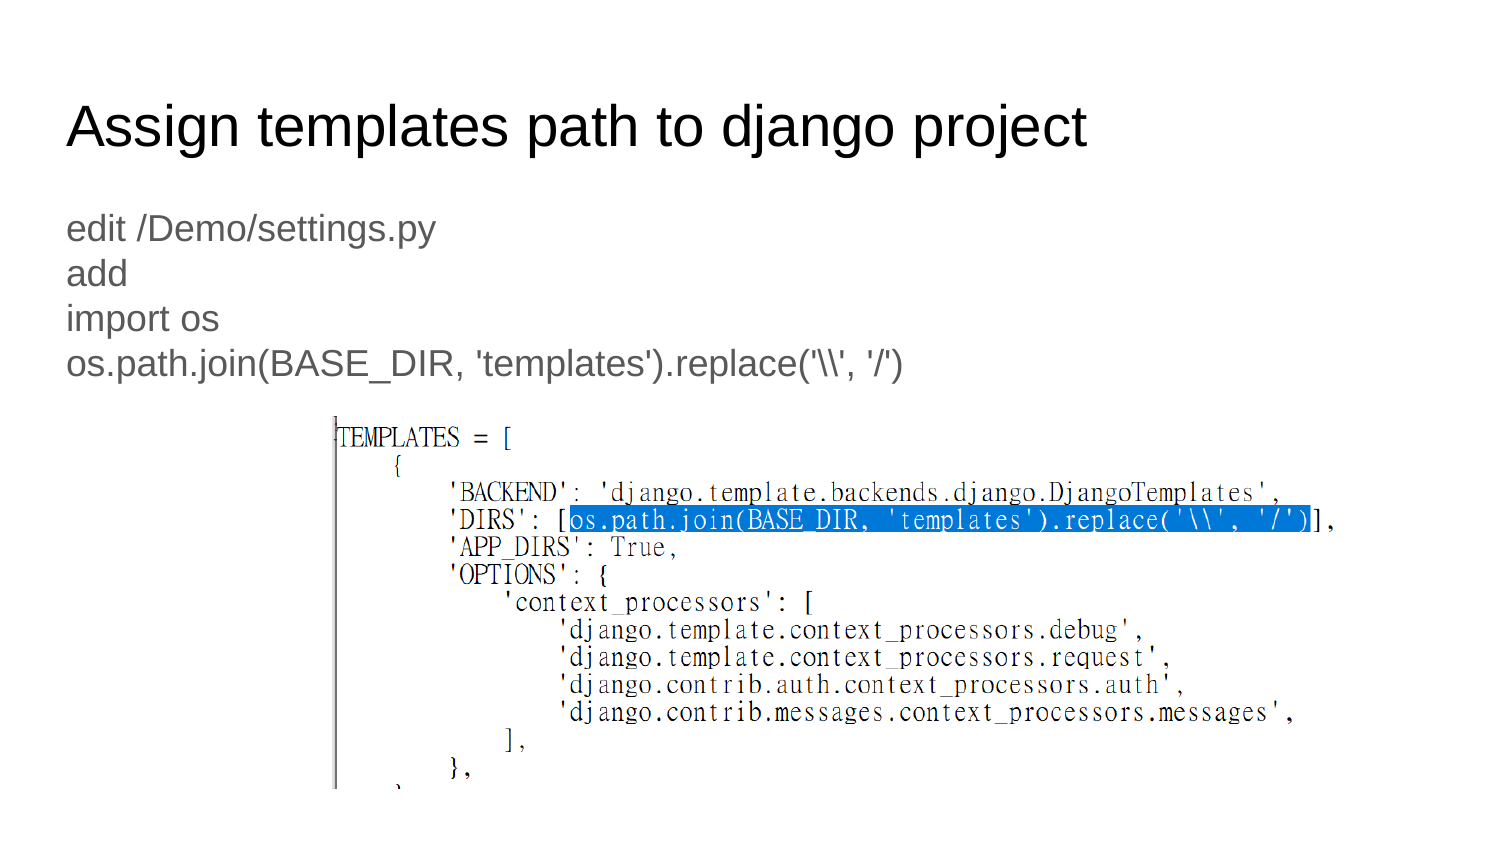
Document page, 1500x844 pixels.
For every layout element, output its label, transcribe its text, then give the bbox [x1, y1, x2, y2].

list edit /Demo/settings.py add import os os.path.join(BASE_DIR, 'templates').replace('\\', '/') [51, 189, 1449, 750]
title Assign templates path to django project [51, 72, 1449, 167]
picture [332, 416, 1376, 789]
